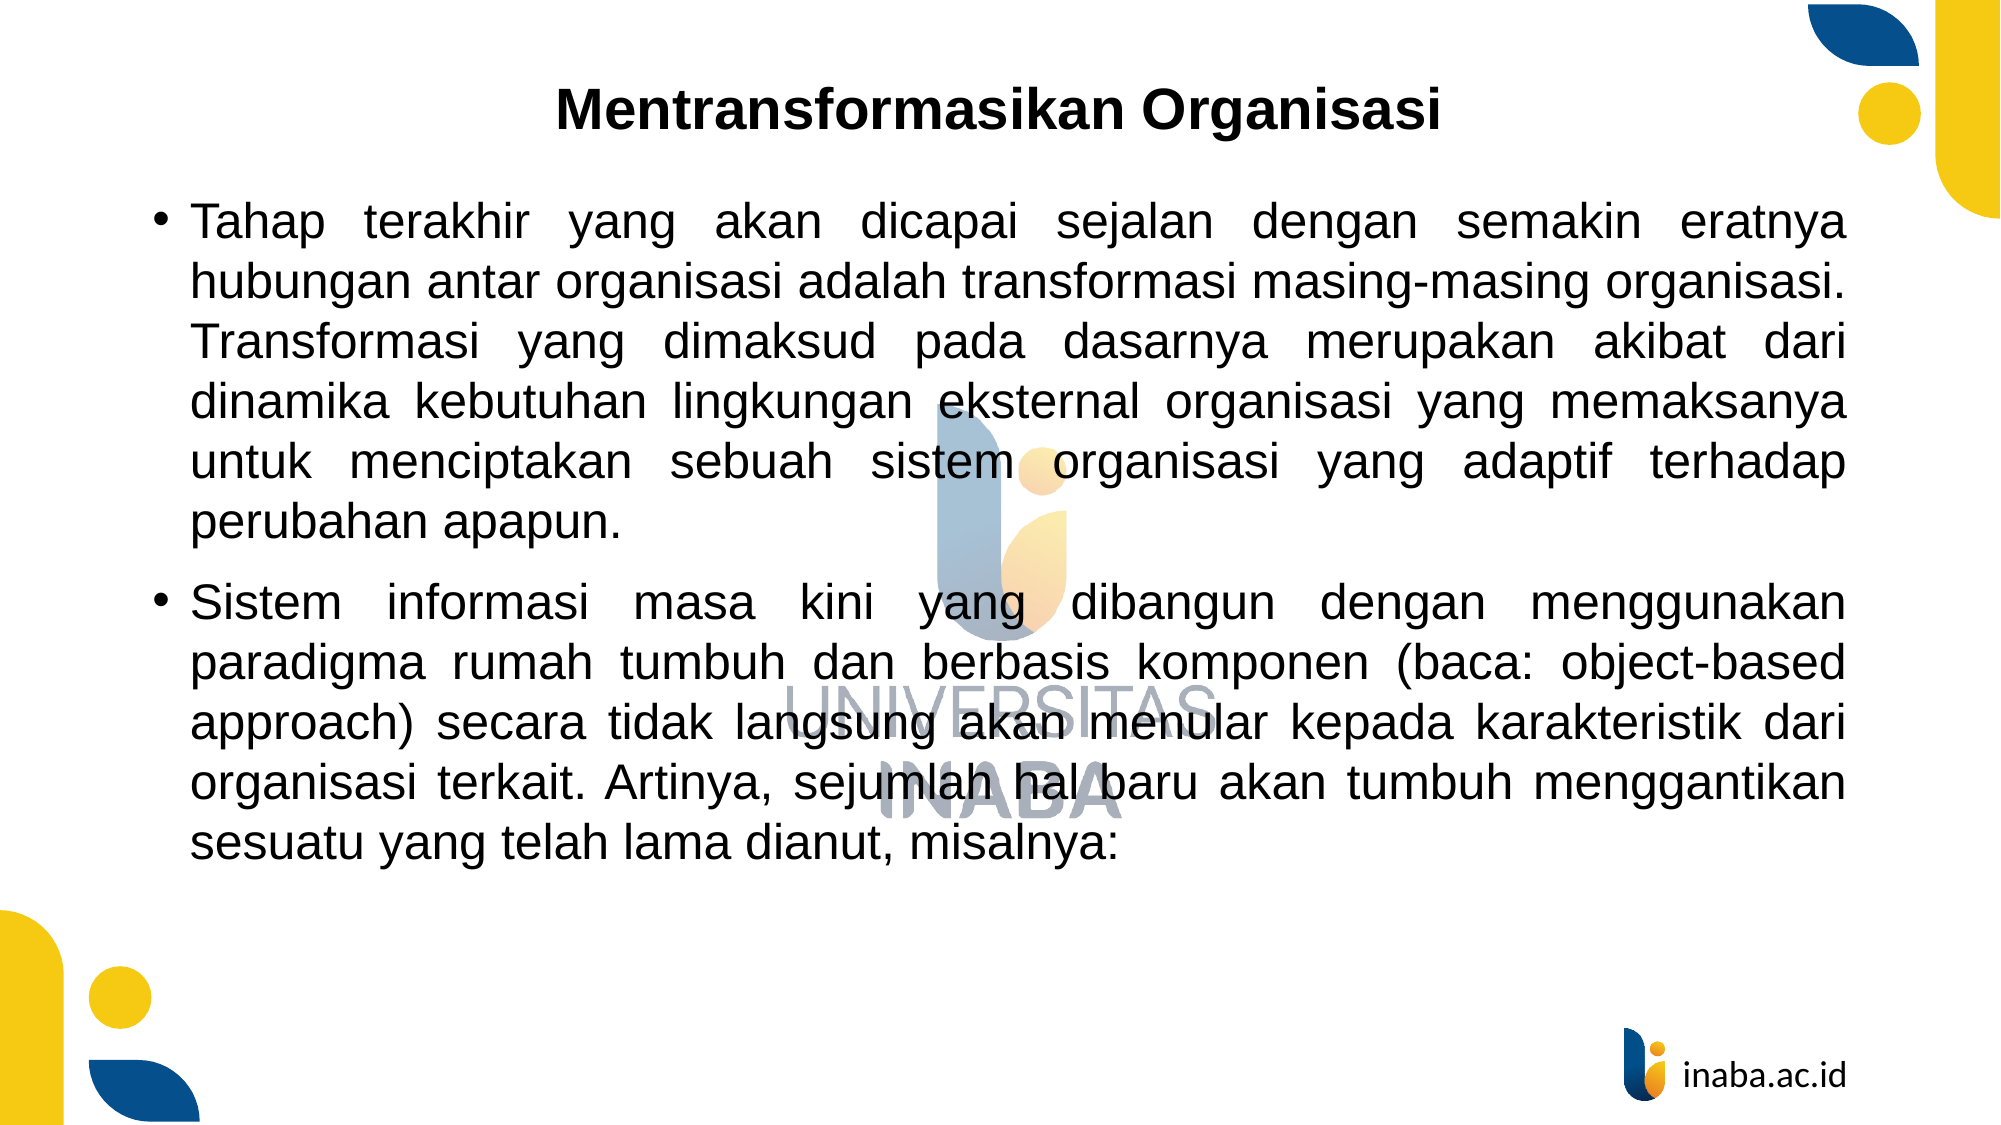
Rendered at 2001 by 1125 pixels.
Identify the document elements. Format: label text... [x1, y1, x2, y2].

title Mentransformasikan Organisasi [137, 59, 1863, 163]
picture [1624, 1028, 1665, 1101]
list Tahap terakhir yang akan dicapai sejalan dengan semakin eratnya hubungan antar organisasi adalah transformasi masing-masing organisasi. Transformasi yang dimaksud pada dasarnya merupakan akibat dari dinamika kebutuhan lingkungan eksternal organisasi yang memaksanya untuk menciptakan sebuah sistem organisasi yang adaptif terhadap perubahan apapun. Sistem informasi masa kini yang dibangun dengan menggunakan paradigma rumah tumbuh dan berbasis komponen (baca: object-based approach) secara tidak langsung akan menular kepada karakteristik dari organisasi terkait. Artinya, sejumlah hal baru akan tumbuh menggantikan sesuatu yang telah lama dianut, misalnya: [137, 181, 1863, 1019]
